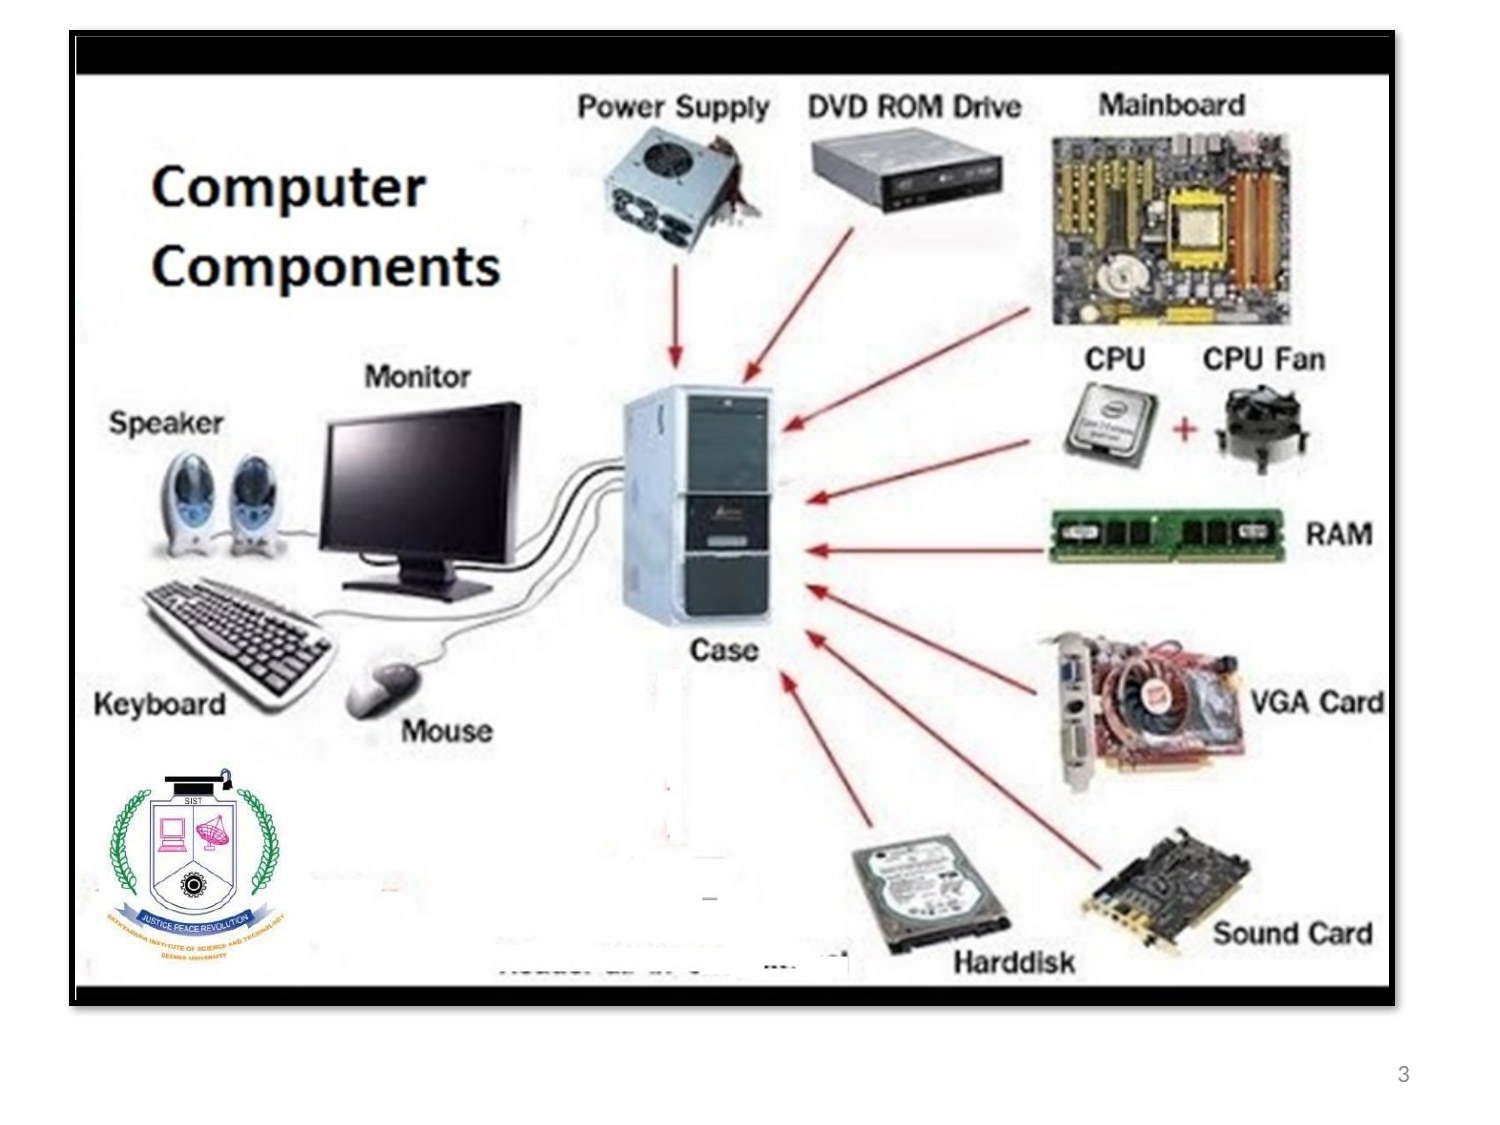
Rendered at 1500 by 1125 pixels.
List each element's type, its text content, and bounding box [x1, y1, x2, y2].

picture [74, 35, 1390, 1001]
slide_number 3 [1074, 1042, 1425, 1103]
